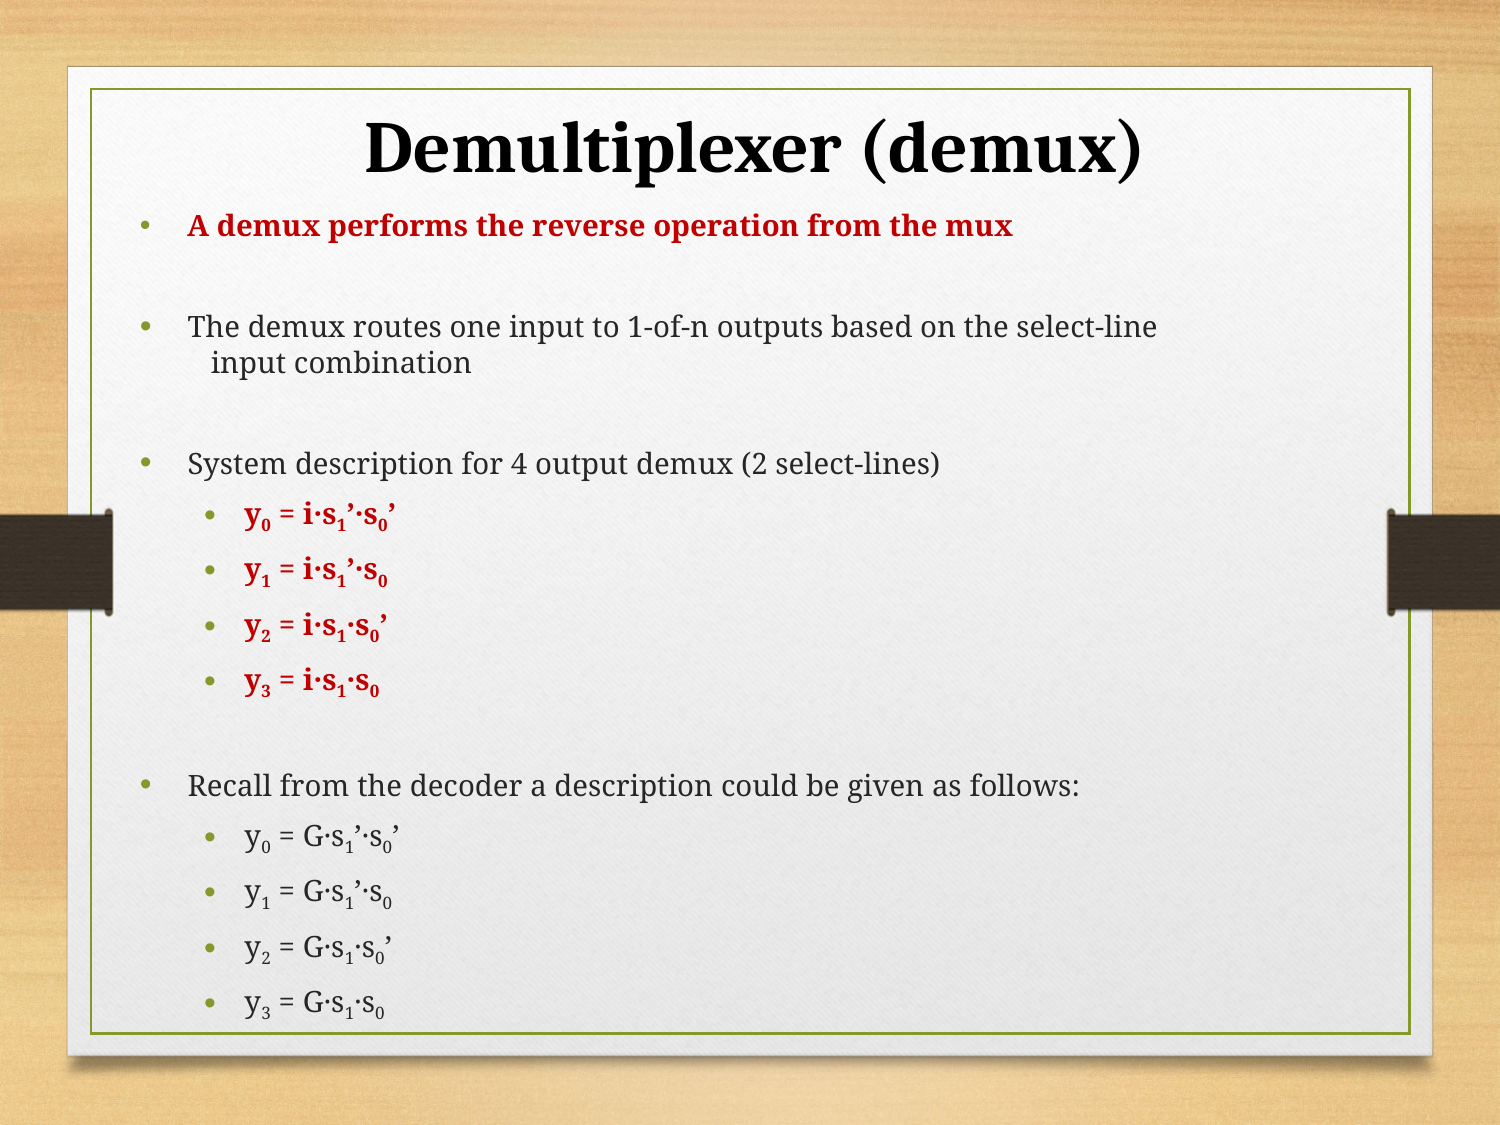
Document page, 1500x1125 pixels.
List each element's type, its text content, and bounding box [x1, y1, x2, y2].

subtitle A demux performs the reverse operation from the mux The demux routes one input to 1-of-n outputs based on the select-line input combination System description for 4 output demux (2 select-lines) y0 = i·s1’·s0’ y1 = i·s1’·s0 y2 = i·s1·s0’ y3 = i·s1·s0 Recall from the decoder a description could be given as follows: y0 = G·s1’·s0’ y1 = G·s1’·s0 y2 = G·s1·s0’ y3 = G·s1·s0 [125, 200, 1436, 1038]
title Demultiplexer (demux) [99, 99, 1413, 188]
picture [0, 0, 1500, 1125]
